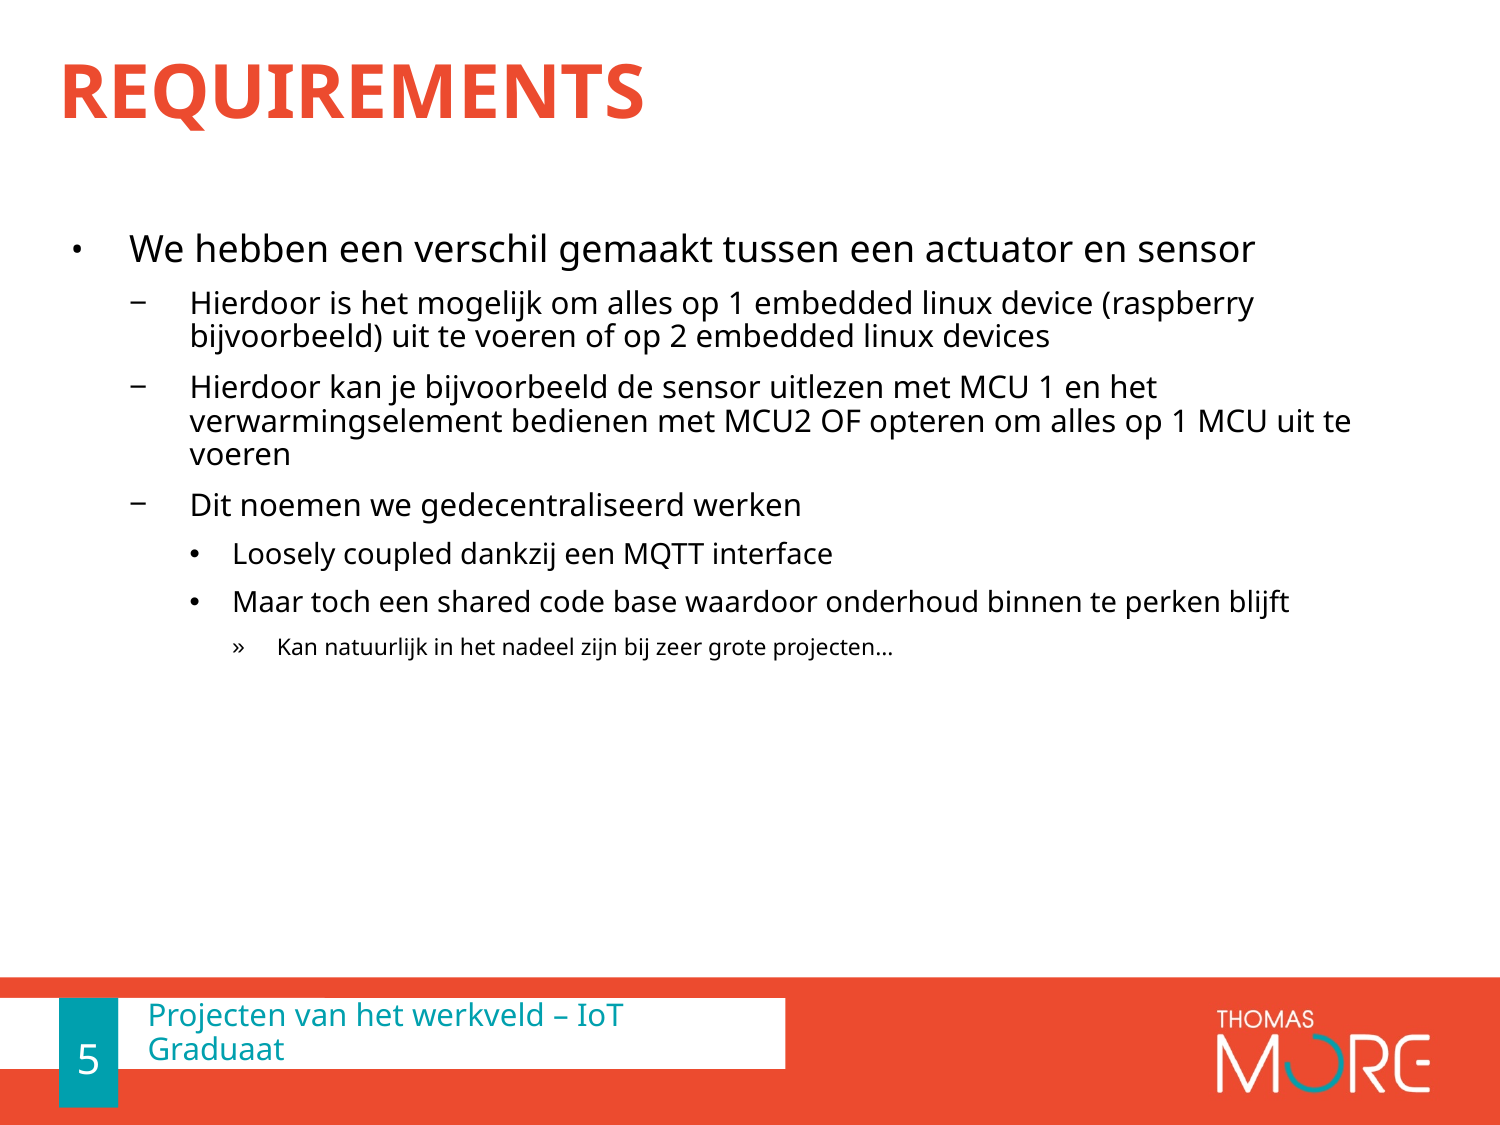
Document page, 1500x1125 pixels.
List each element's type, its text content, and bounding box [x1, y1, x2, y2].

list We hebben een verschil gemaakt tussen een actuator en sensor Hierdoor is het mogelijk om alles op 1 embedded linux device (raspberry bijvoorbeeld) uit te voeren of op 2 embedded linux devices Hierdoor kan je bijvoorbeeld de sensor uitlezen met MCU 1 en het verwarmingselement bedienen met MCU2 OF opteren om alles op 1 MCU uit te voeren Dit noemen we gedecentraliseerd werken Loosely coupled dankzij een MQTT interface Maar toch een shared code base waardoor onderhoud binnen te perken blijft Kan natuurlijk in het nadeel zijn bij zeer grote projecten… [0, 188, 1500, 973]
text_box 5 [59, 997, 119, 1108]
picture [1187, 980, 1459, 1122]
title Requirements [0, 0, 1500, 188]
footer Projecten van het werkveld – IoT Graduaat [123, 998, 786, 1069]
